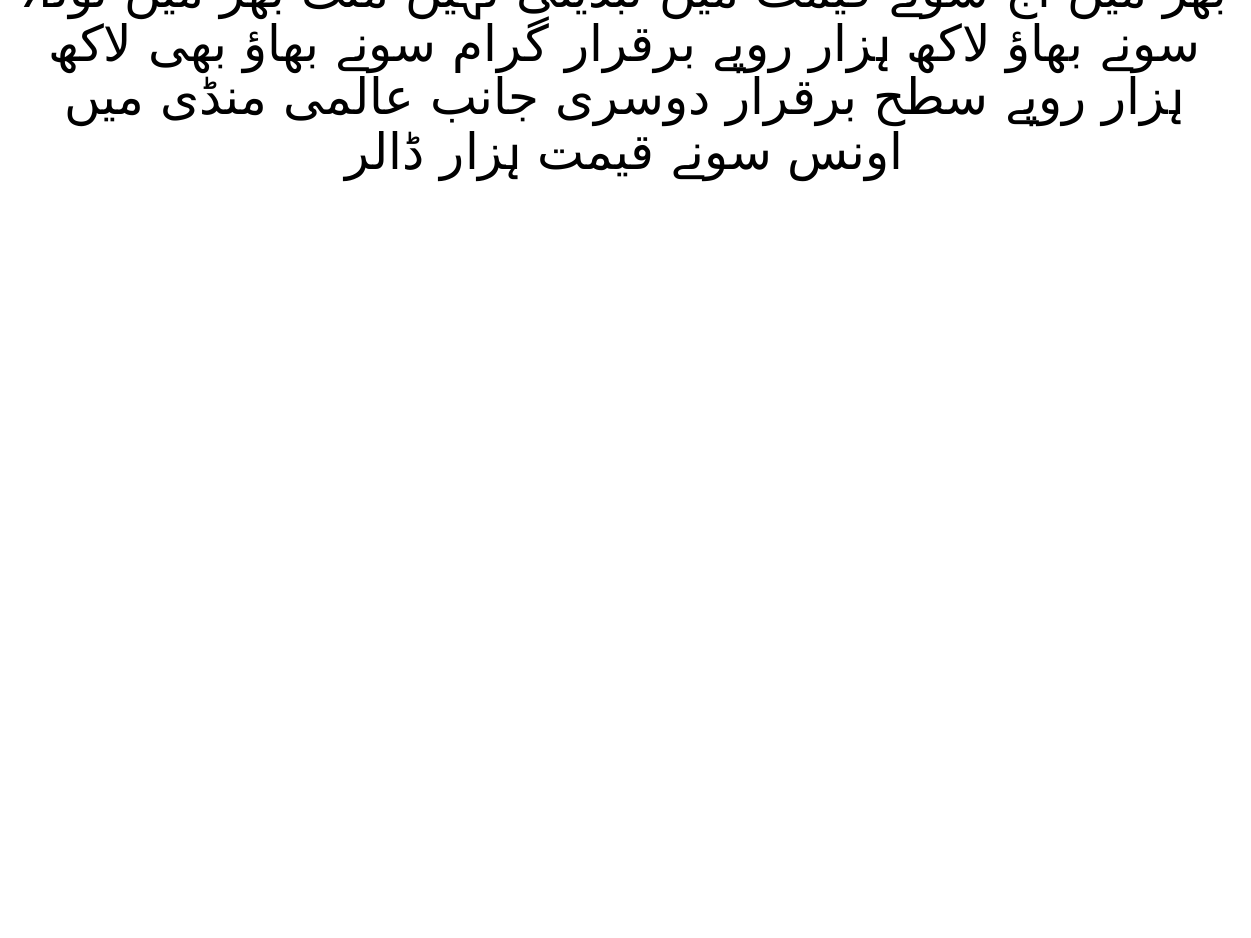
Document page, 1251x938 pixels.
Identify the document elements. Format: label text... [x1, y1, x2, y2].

title عالمی منڈی پاکستان بھر میں اج سونے قیمت برقرار ال پاکستان جیمز لینڈ جیولر ایسوسی ایشن مطابق پاکستان بھر میں اج سونے قیمت میں تبدیلی نہیں ملک بھر میں تولہ سونے بھاؤ لاکھ ہزار روپے برقرار گرام سونے بھاؤ بھی لاکھ ہزار روپے سطح برقرار دوسری جانب عالمی منڈی میں اونس سونے قیمت ہزار ڈالر [0, 110, 1250, 188]
